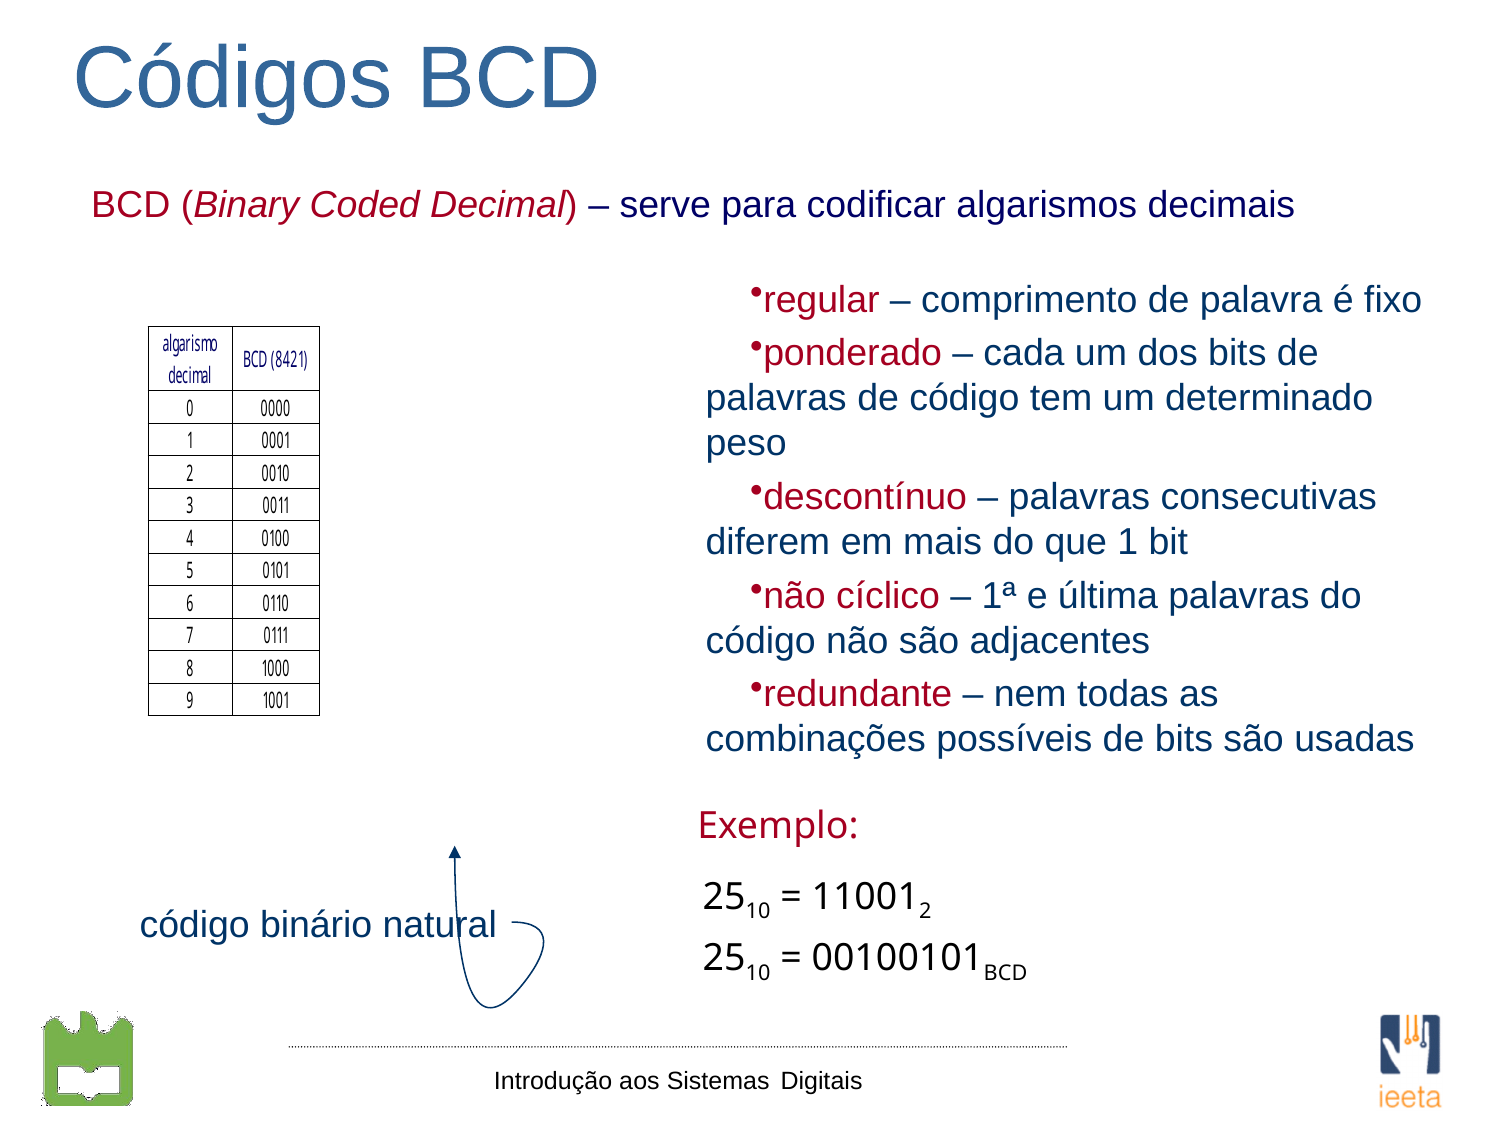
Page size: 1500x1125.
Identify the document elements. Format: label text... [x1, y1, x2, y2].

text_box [147, 326, 569, 848]
text_box Exemplo: [682, 793, 874, 854]
text_box regular – comprimento de palavra é fixo ponderado – cada um dos bits de palavras de código tem um determinado peso descontínuo – palavras consecutivas diferem em mais do que 1 bit não cíclico – 1ª e última palavras do código não são adjacentes redundante – nem todas as combinações possíveis de bits são usadas [655, 267, 1459, 767]
picture [1376, 1011, 1443, 1111]
text_box 2510 = 110012 2510 = 00100101BCD [678, 864, 1043, 992]
picture [41, 1011, 134, 1106]
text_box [123, 845, 513, 953]
text_box BCD (Binary Coded Decimal) – serve para codificar algarismos decimais [76, 172, 1388, 233]
